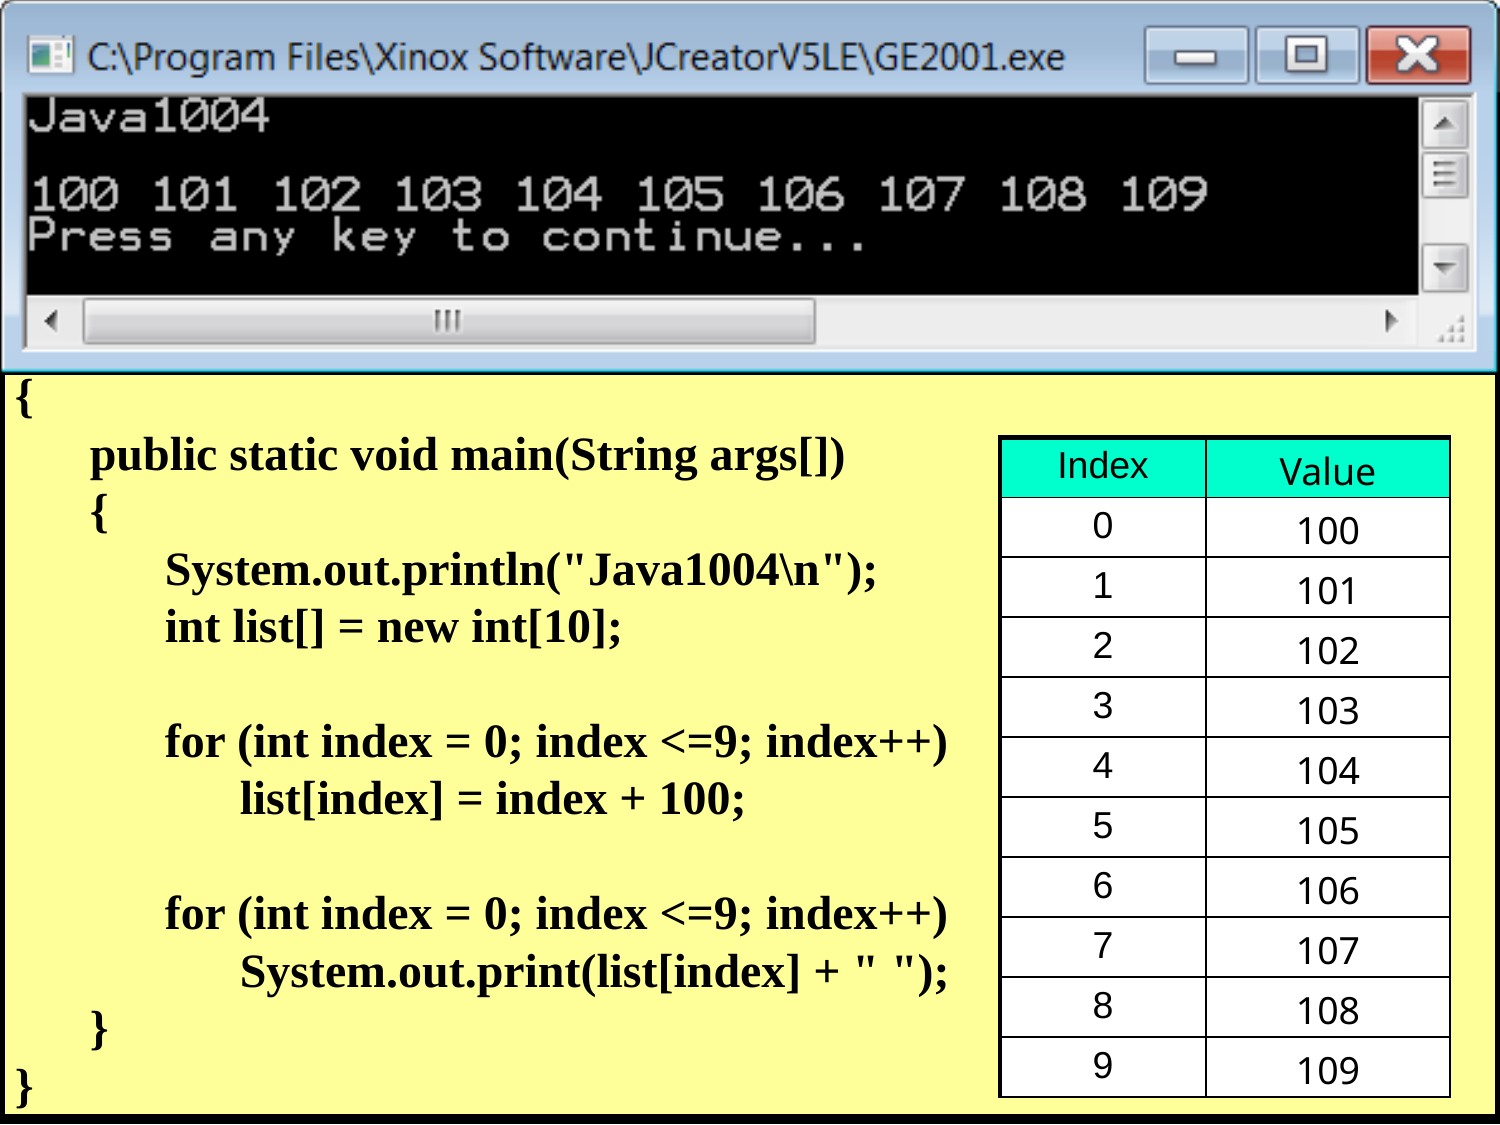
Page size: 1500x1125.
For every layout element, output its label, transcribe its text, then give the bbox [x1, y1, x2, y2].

text_box // Java1004.java // This program is the same list array and the same list values // as the previous program. This time note that the array declaration // is accomplished with a single statement. public class Java1004 { public static void main(String args[]) { System.out.println("Java1004\n"); int list[] = new int[10]; for (int index = 0; index <=9; index++) list[index] = index + 100; for (int index = 0; index <=9; index++) System.out.print(list[index] + " "); } } [0, 382, 1500, 1119]
table_cell 9 [1002, 1038, 1205, 1096]
table_cell 100 [1207, 498, 1449, 556]
table_cell 103 [1207, 678, 1449, 736]
table_cell 1 [1002, 558, 1205, 616]
table_cell 107 [1207, 918, 1449, 976]
table_cell 106 [1207, 858, 1449, 916]
table_cell 7 [1002, 918, 1205, 976]
table_cell 4 [1002, 738, 1205, 796]
table_header Value [1207, 440, 1449, 497]
table_cell 101 [1207, 558, 1449, 616]
table_cell 109 [1207, 1038, 1449, 1096]
table_cell 108 [1207, 978, 1449, 1036]
table_cell 5 [1002, 798, 1205, 856]
table_cell 3 [1002, 678, 1205, 736]
table_cell 8 [1002, 978, 1205, 1036]
picture [0, 0, 1500, 376]
table_cell 0 [1002, 498, 1205, 556]
table_cell 2 [1002, 618, 1205, 676]
table_cell 6 [1002, 858, 1205, 916]
table_cell 102 [1207, 618, 1449, 676]
table_header Index [1002, 440, 1205, 497]
table_cell 105 [1207, 798, 1449, 856]
table_cell 104 [1207, 738, 1449, 796]
